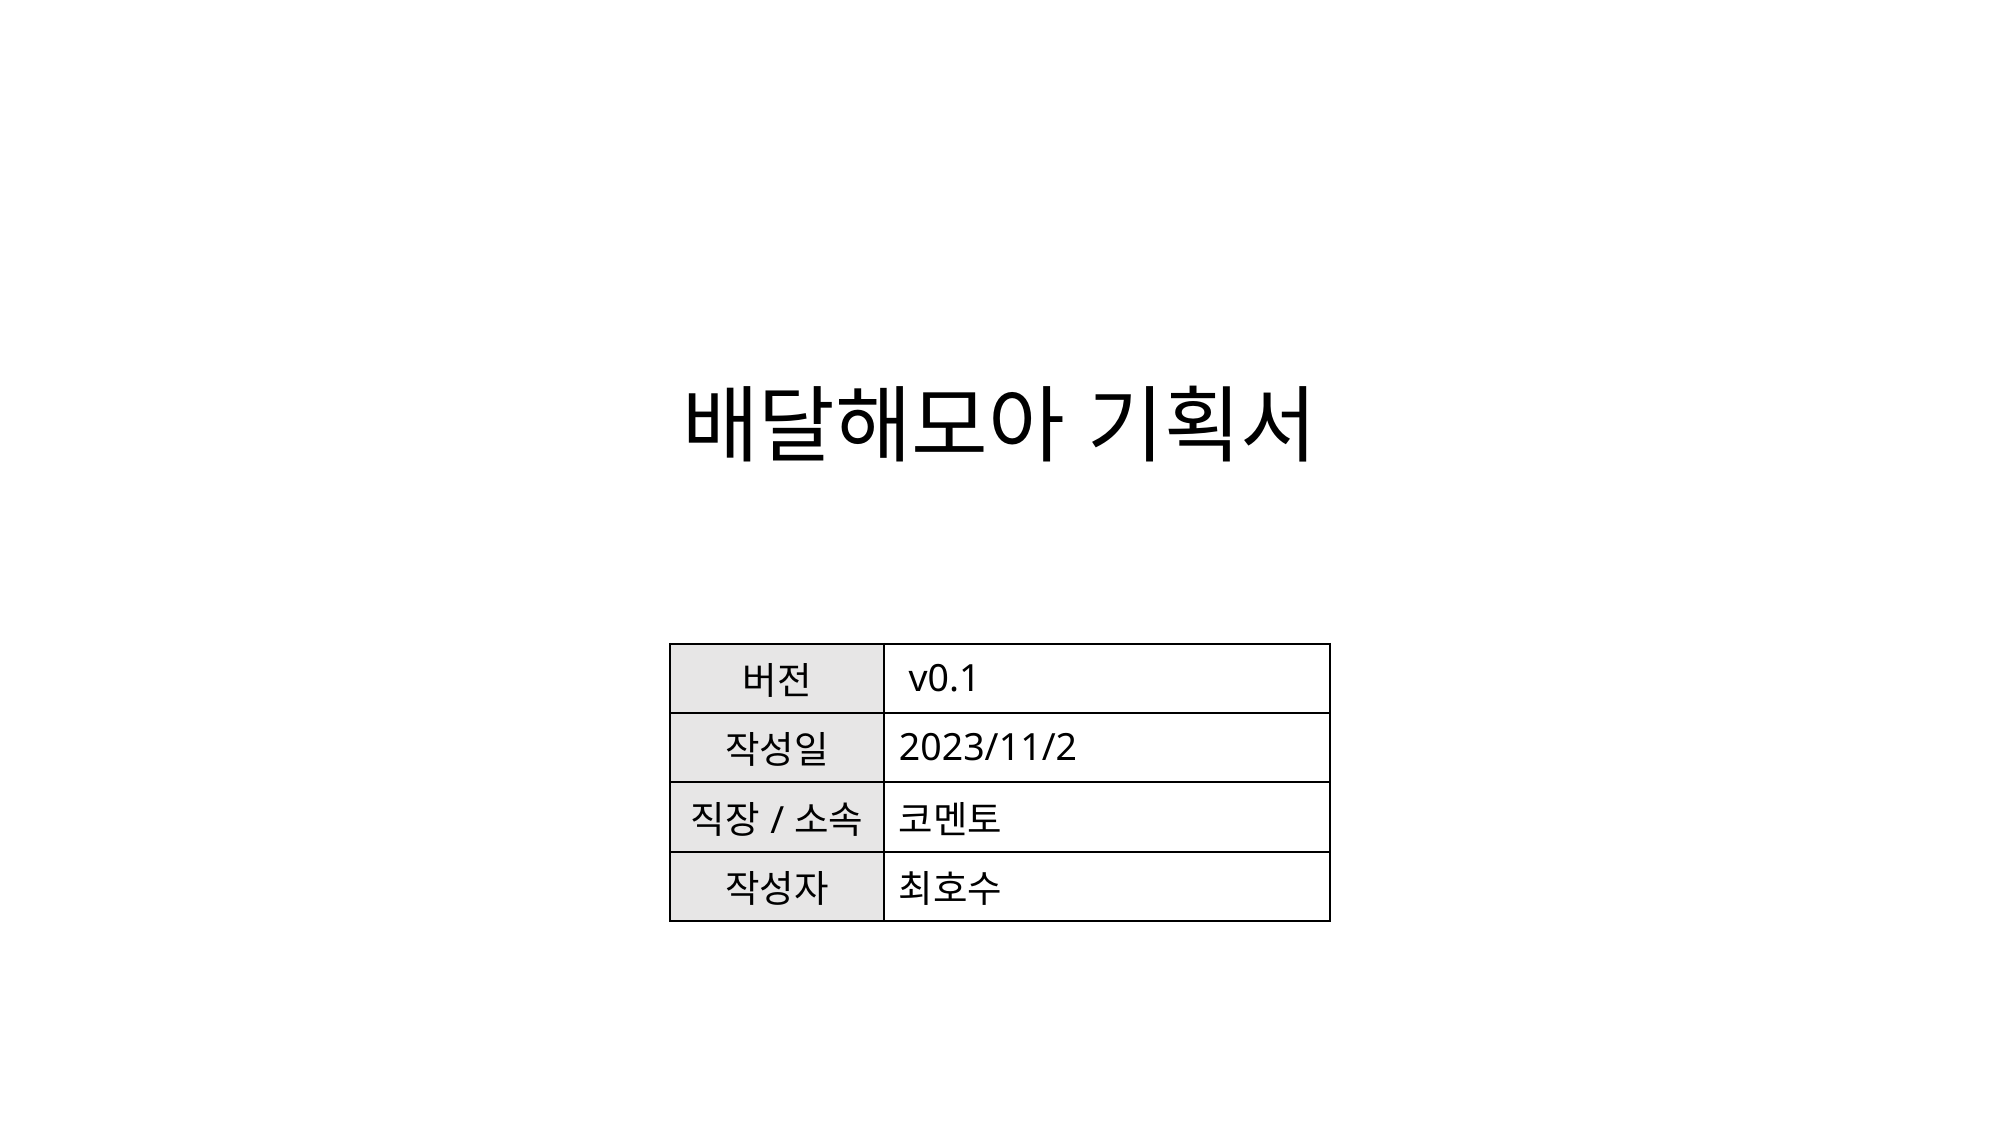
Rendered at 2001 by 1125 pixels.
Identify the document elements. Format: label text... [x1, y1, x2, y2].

table_cell 직장/소속 [671, 783, 883, 851]
table_cell 작성자 [671, 853, 883, 920]
table_cell 2023/11/2 [885, 714, 1329, 781]
title 배달해모아 기획서 [249, 317, 1750, 482]
table_cell 작성일 [671, 714, 883, 781]
table_header 버전 [671, 645, 883, 712]
table_cell 코멘토 [885, 783, 1329, 851]
table_header v0.1 [885, 645, 1329, 712]
table_cell 최호수 [885, 853, 1329, 920]
